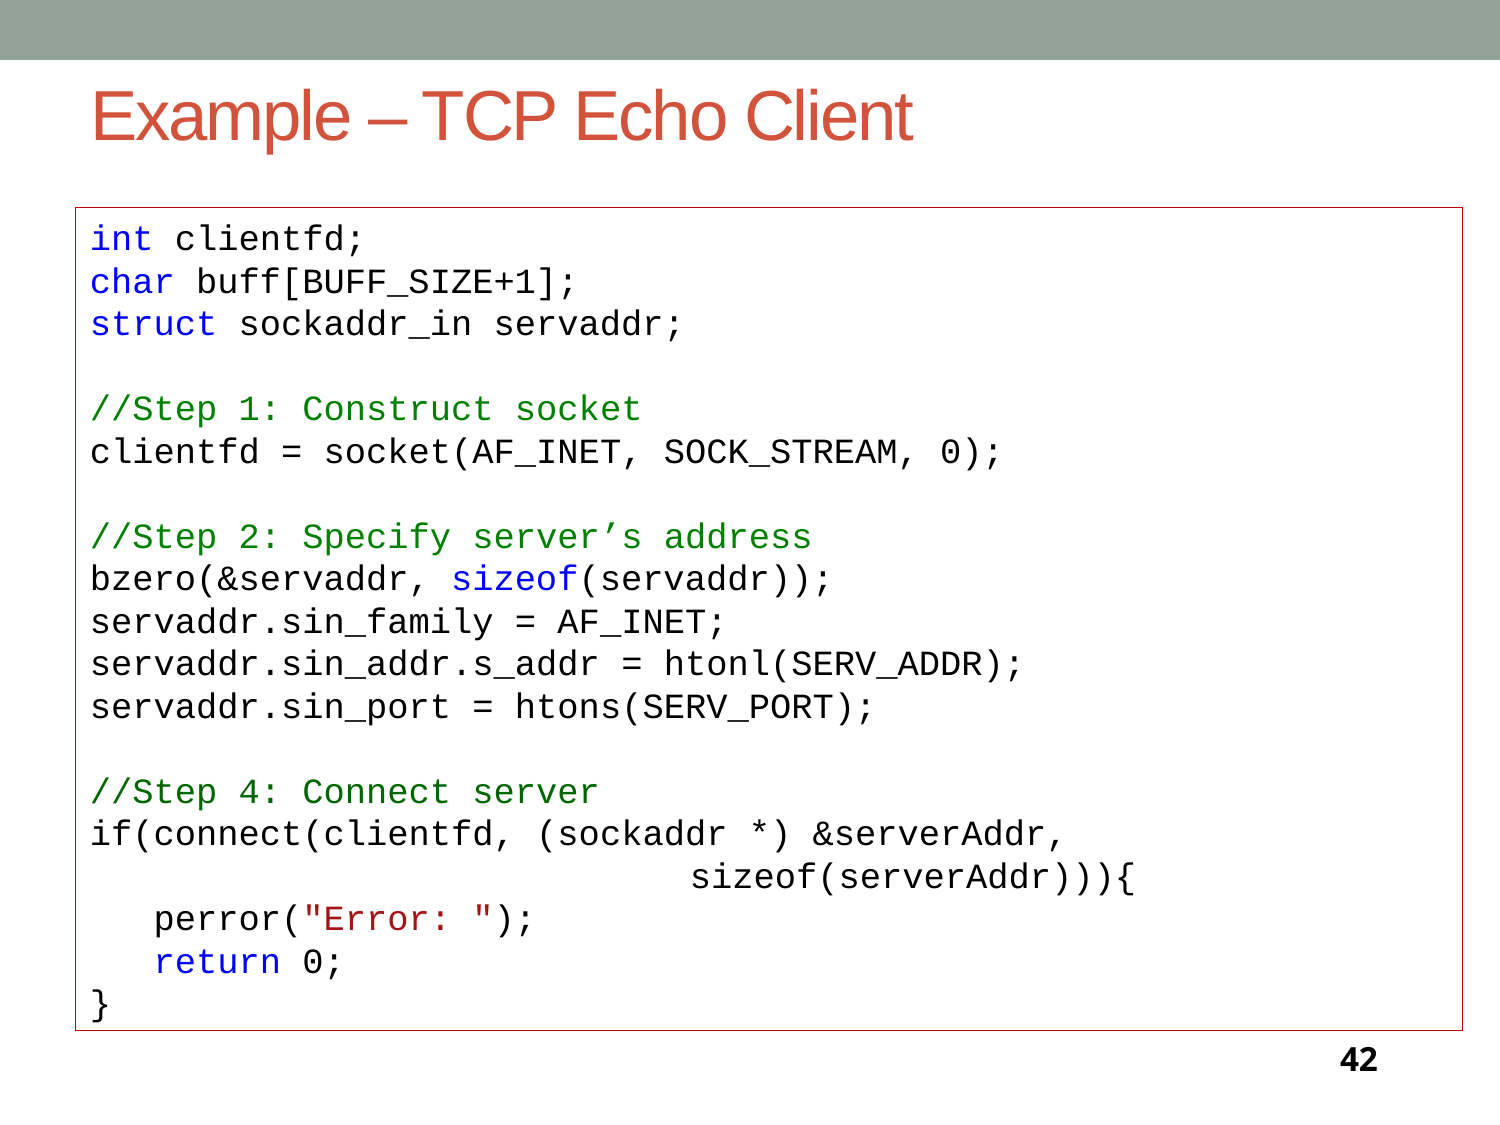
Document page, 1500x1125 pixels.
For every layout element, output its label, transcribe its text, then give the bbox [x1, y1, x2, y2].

text_box int clientfd; char buff[BUFF_SIZE+1]; struct sockaddr_in servaddr; //Step 1: Construct socket clientfd = socket(AF_INET, SOCK_STREAM, 0); //Step 2: Specify server’s address bzero(&servaddr, sizeof(servaddr)); servaddr.sin_family = AF_INET; servaddr.sin_addr.s_addr = htonl(SERV_ADDR); servaddr.sin_port = htons(SERV_PORT); //Step 4: Connect server if(connect(clientfd, (sockaddr *) &serverAddr, sizeof(serverAddr))){ perror("Error: "); return 0; } [75, 207, 1463, 1031]
slide_number 42 [1325, 1033, 1450, 1088]
title Example – TCP Echo Client [75, 62, 1425, 163]
